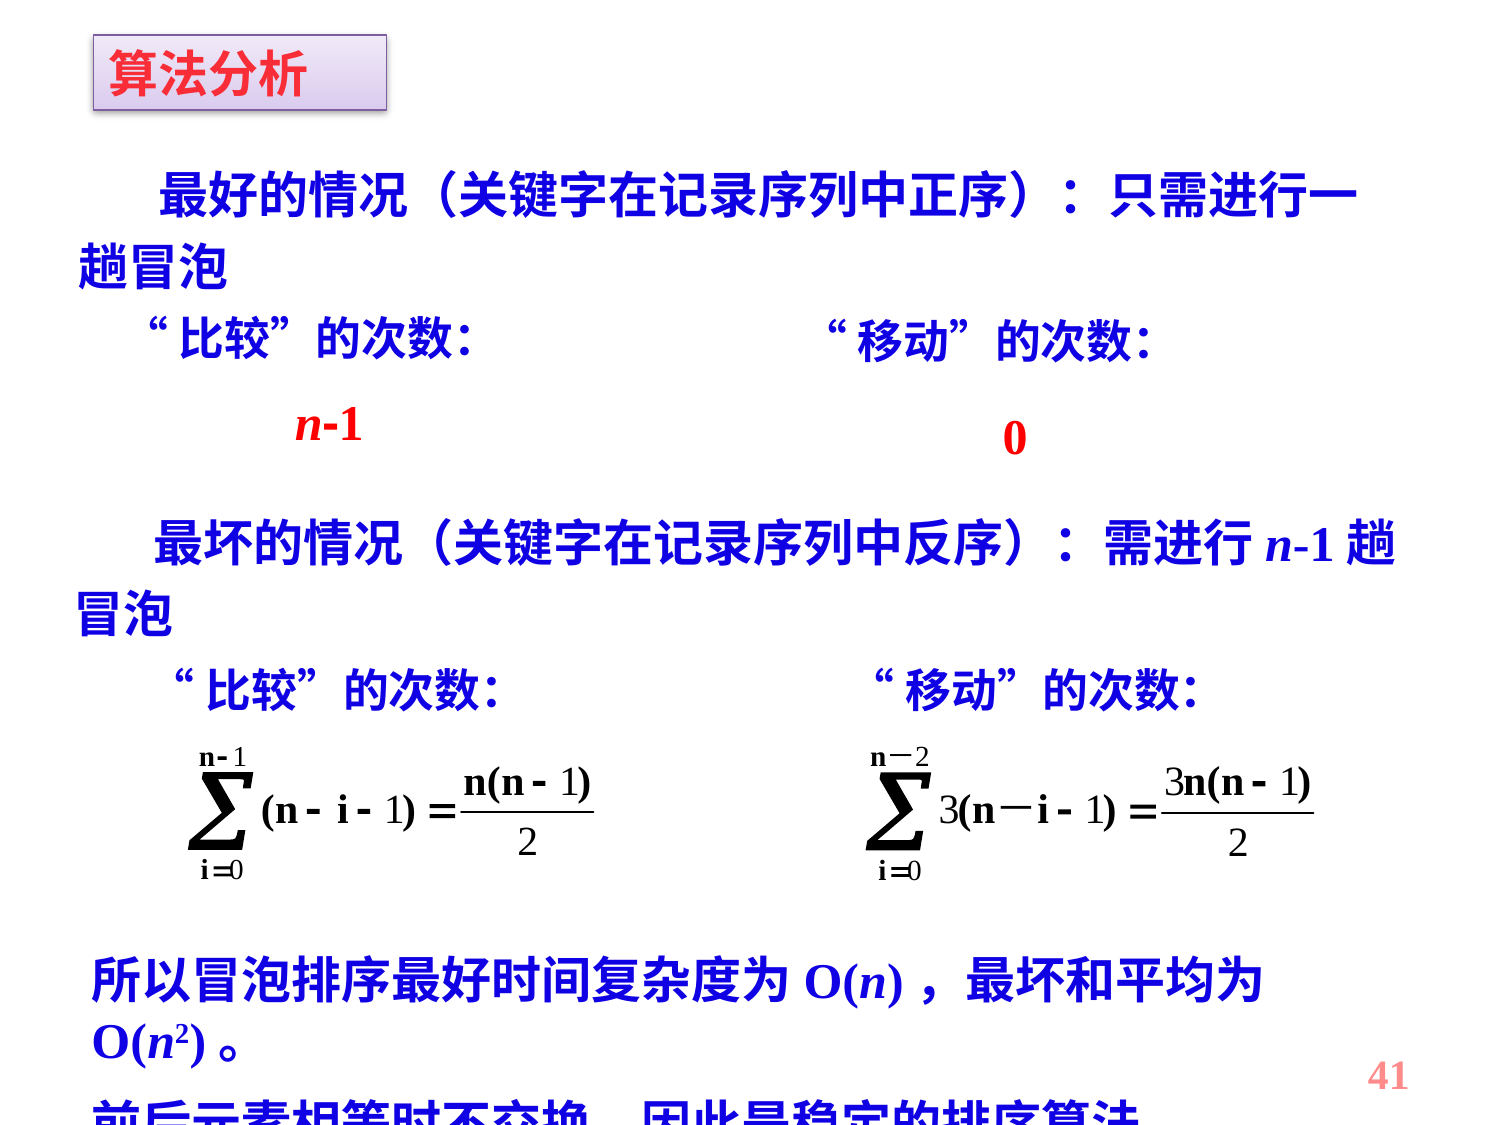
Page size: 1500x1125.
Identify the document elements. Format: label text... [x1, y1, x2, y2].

text_box 最好的情况（关键字在记录序列中正序）：只需进行一趟冒泡 [64, 144, 1418, 303]
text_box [847, 653, 1325, 891]
text_box 所以冒泡排序最好时间复杂度为O(n)，最坏和平均为O(n2)。 前后元素相等时不交换，因此是稳定的排序算法。 [76, 940, 1424, 1125]
slide_number 41 [1074, 1042, 1425, 1103]
text_box 算法分析 [93, 34, 387, 111]
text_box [147, 653, 604, 891]
text_box 最坏的情况（关键字在记录序列中反序）：需进行n-1趟冒泡 [58, 491, 1454, 651]
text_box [799, 304, 1180, 474]
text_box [120, 302, 501, 459]
